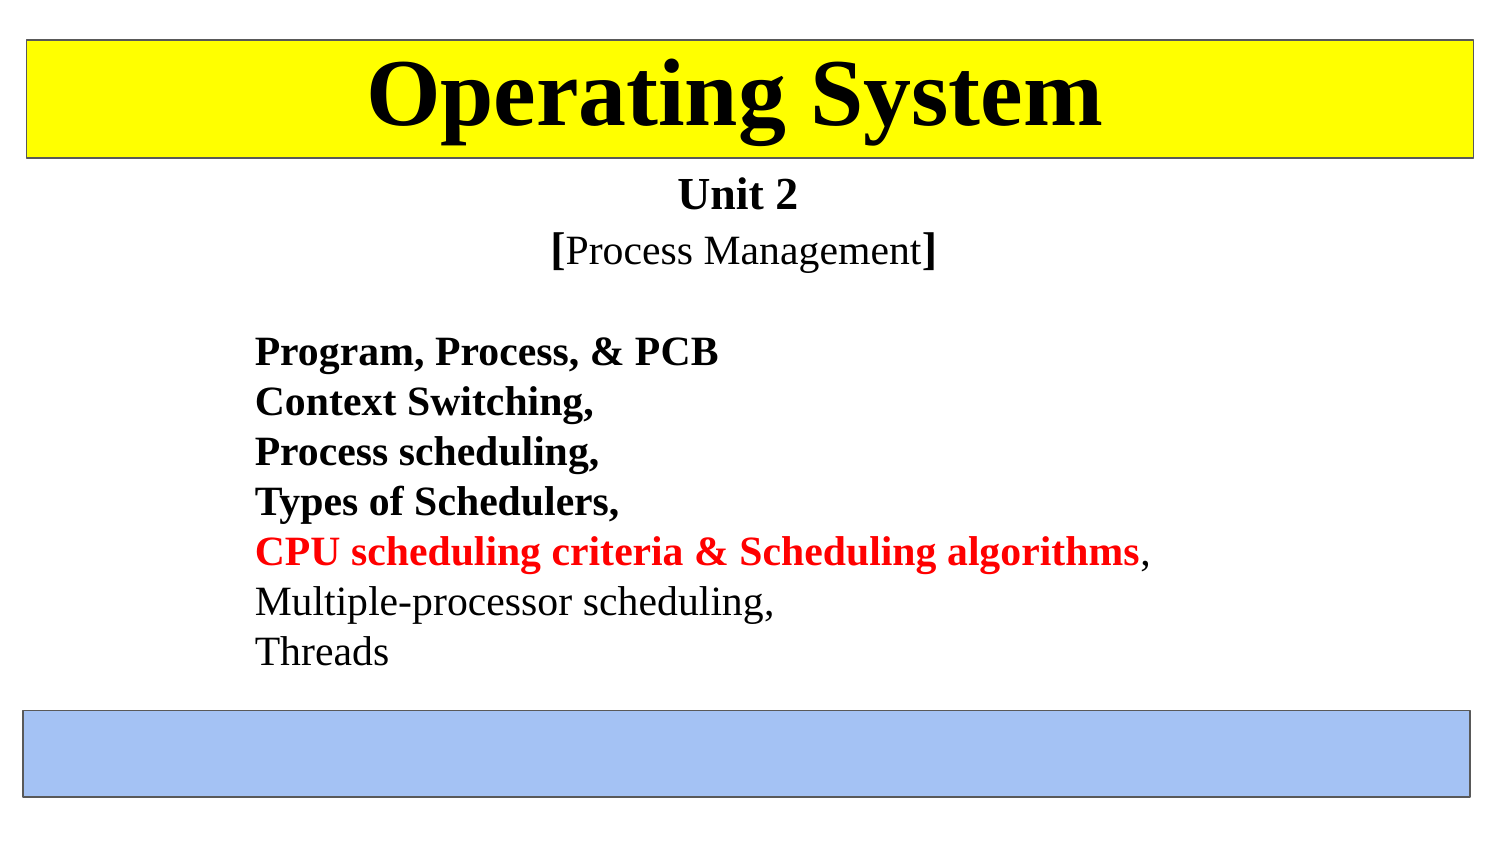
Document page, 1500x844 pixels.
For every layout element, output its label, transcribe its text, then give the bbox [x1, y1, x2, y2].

text_box [26, 39, 1474, 158]
text_box [23, 710, 1471, 798]
text_box Operating System [23, 0, 1447, 77]
text_box Unit 2 [Process Management] Program, Process, & PCB Context Switching, Process scheduling, Types of Schedulers, CPU scheduling criteria & Scheduling algorithms, Multiple-processor scheduling, Threads [224, 133, 1263, 693]
